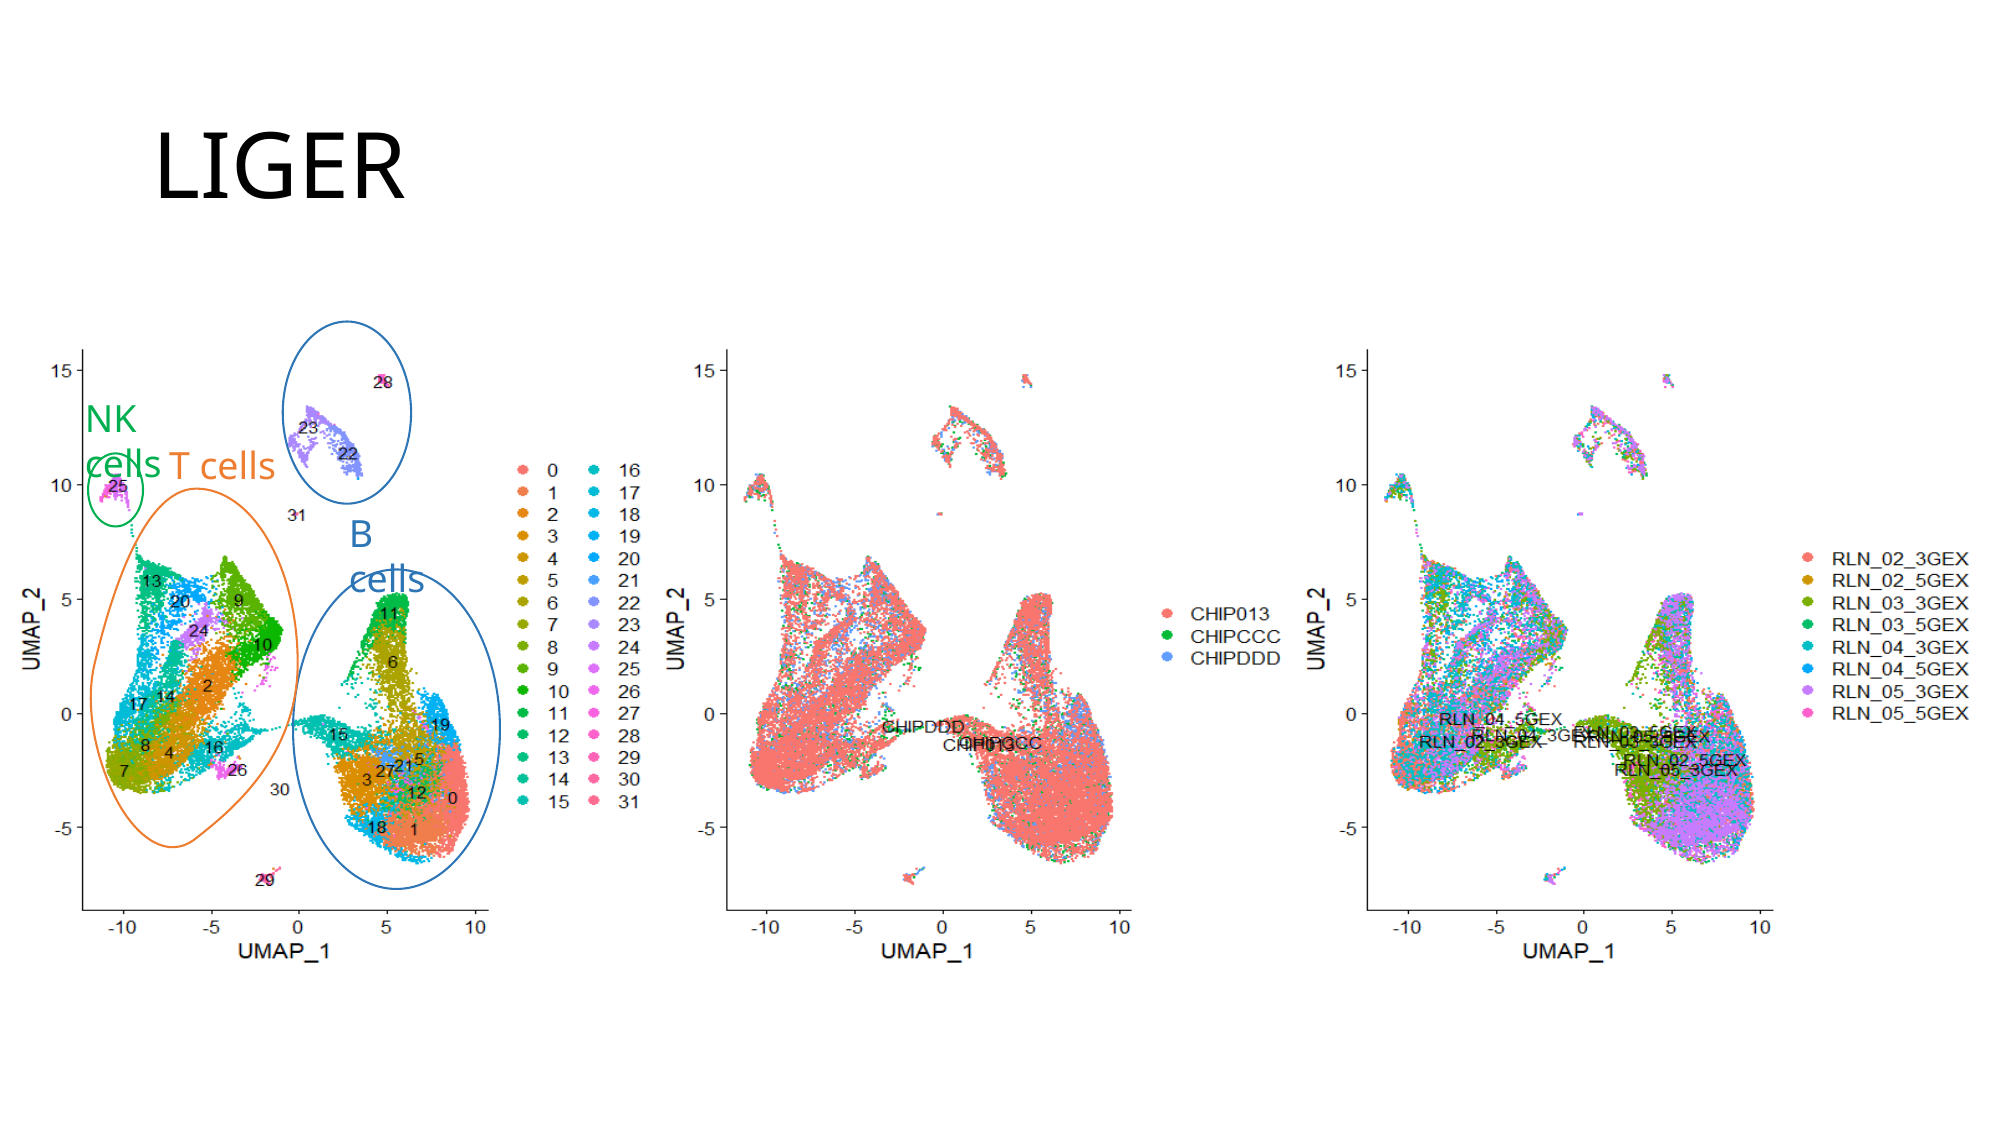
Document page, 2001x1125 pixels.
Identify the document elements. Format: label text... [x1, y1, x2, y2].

text_box [315, 320, 379, 332]
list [0, 332, 1990, 980]
title LIGER [137, 59, 1863, 278]
